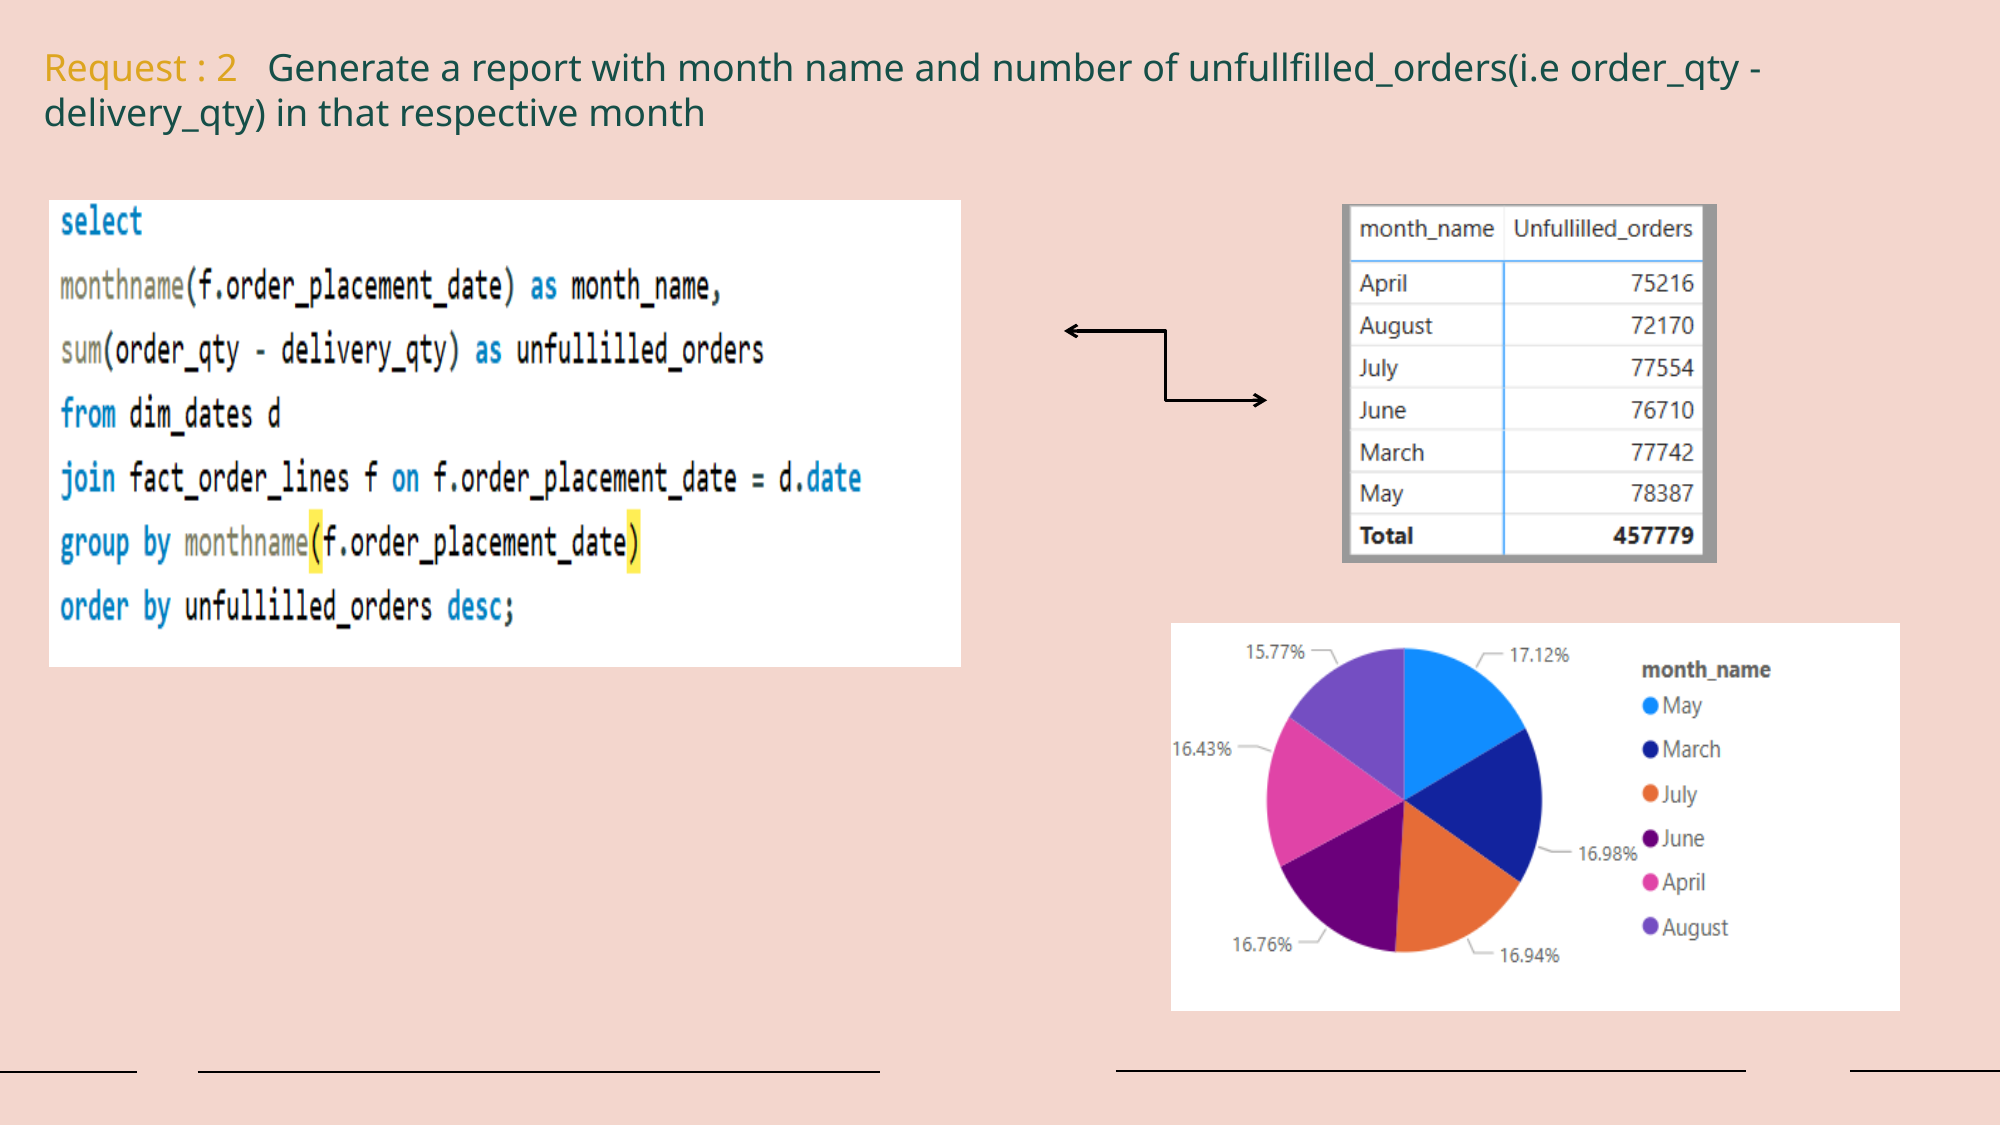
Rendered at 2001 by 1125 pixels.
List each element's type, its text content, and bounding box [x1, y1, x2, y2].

text_box Request : 2 Generate a report with month name and number of unfullfilled_orders(i.e order_qty - delivery_qty) in that respective month [28, 36, 1957, 141]
picture [1171, 623, 1900, 1011]
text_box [1063, 330, 1268, 401]
picture [1342, 204, 1717, 563]
picture [49, 200, 961, 667]
